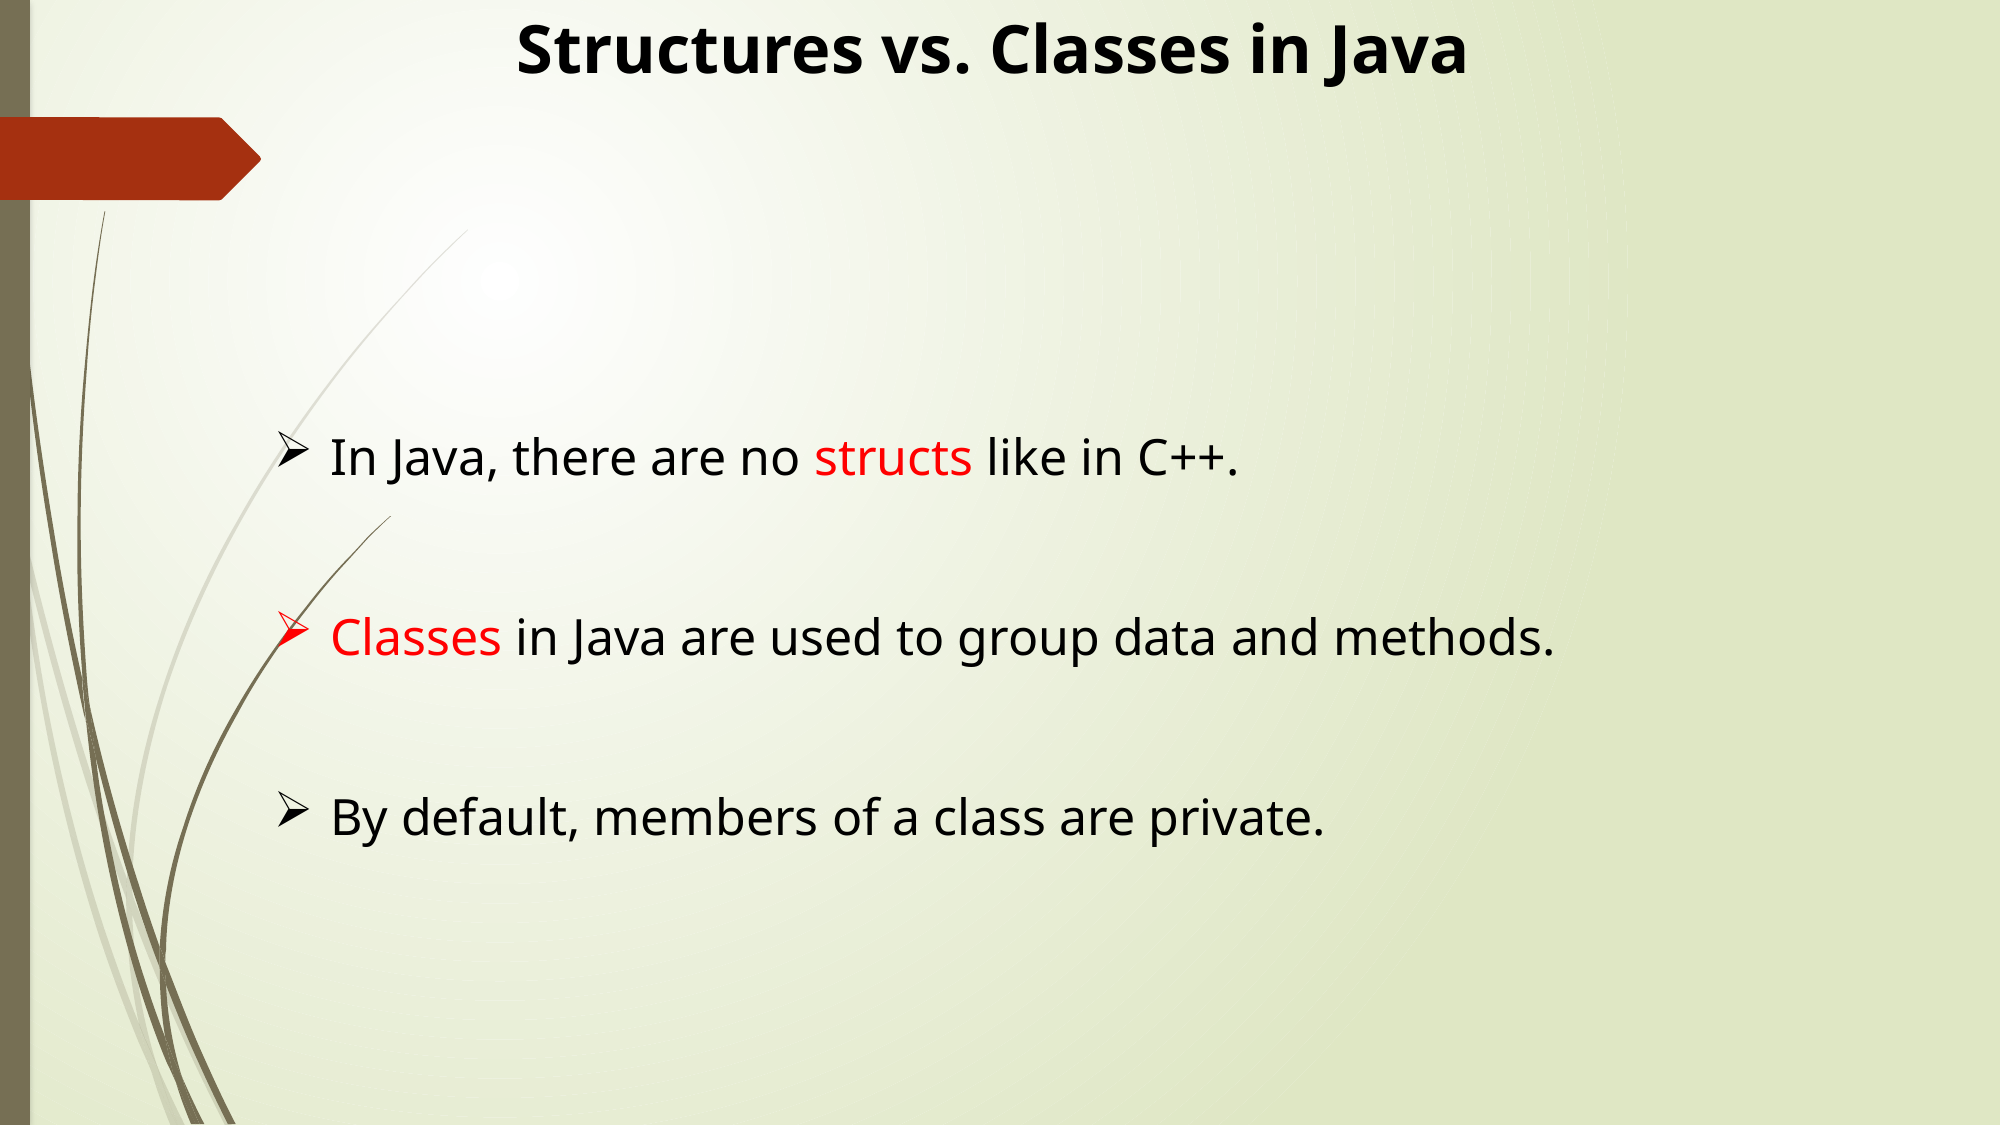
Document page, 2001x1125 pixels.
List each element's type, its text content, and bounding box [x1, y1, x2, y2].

text_box In Java, there are no structs like in C++. Classes in Java are used to group data and methods. By default, members of a class are private. [258, 298, 1856, 854]
text_box Structures vs. Classes in Java [328, 0, 1659, 95]
